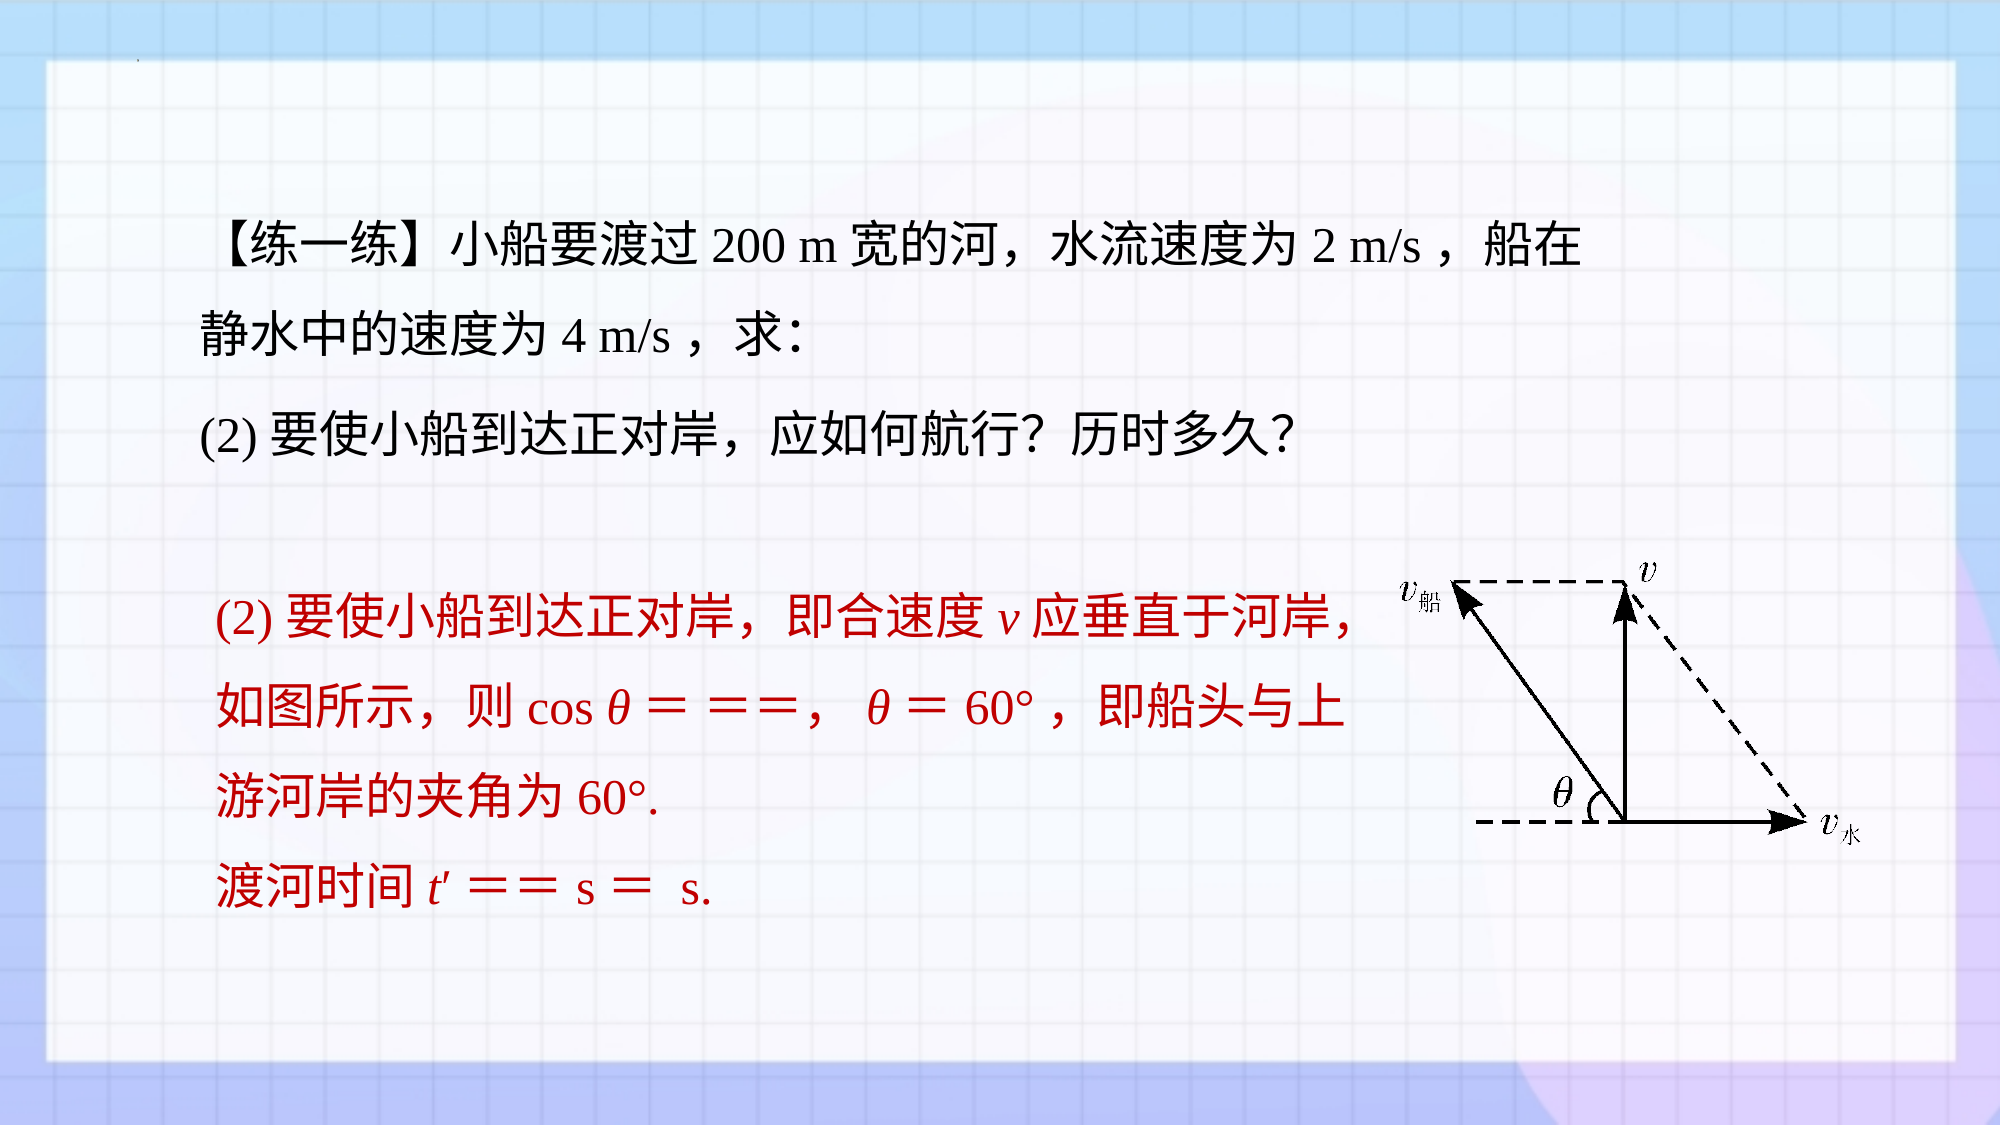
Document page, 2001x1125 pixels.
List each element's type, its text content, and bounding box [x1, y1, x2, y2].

text_box 【练一练】小船要渡过200 m宽的河，水流速度为2 m/s，船在静水中的速度为4 m/s，求： (2)要使小船到达正对岸，应如何航行？历时多久？ [184, 174, 1623, 570]
picture [1399, 562, 1861, 859]
